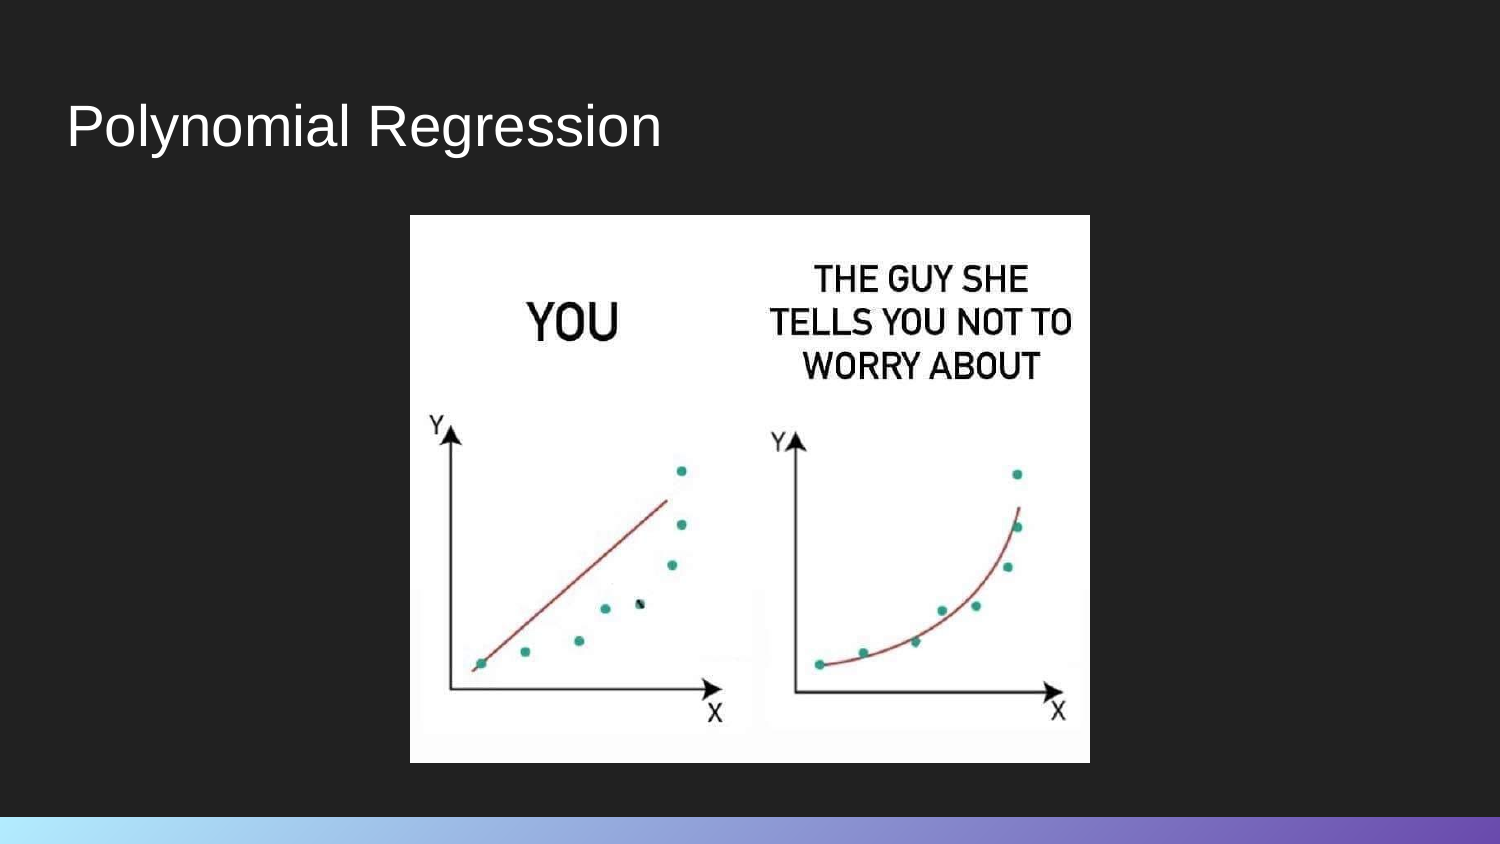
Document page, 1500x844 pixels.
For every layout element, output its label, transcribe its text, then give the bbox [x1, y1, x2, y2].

picture [410, 215, 1090, 764]
title Polynomial Regression [51, 72, 1449, 167]
